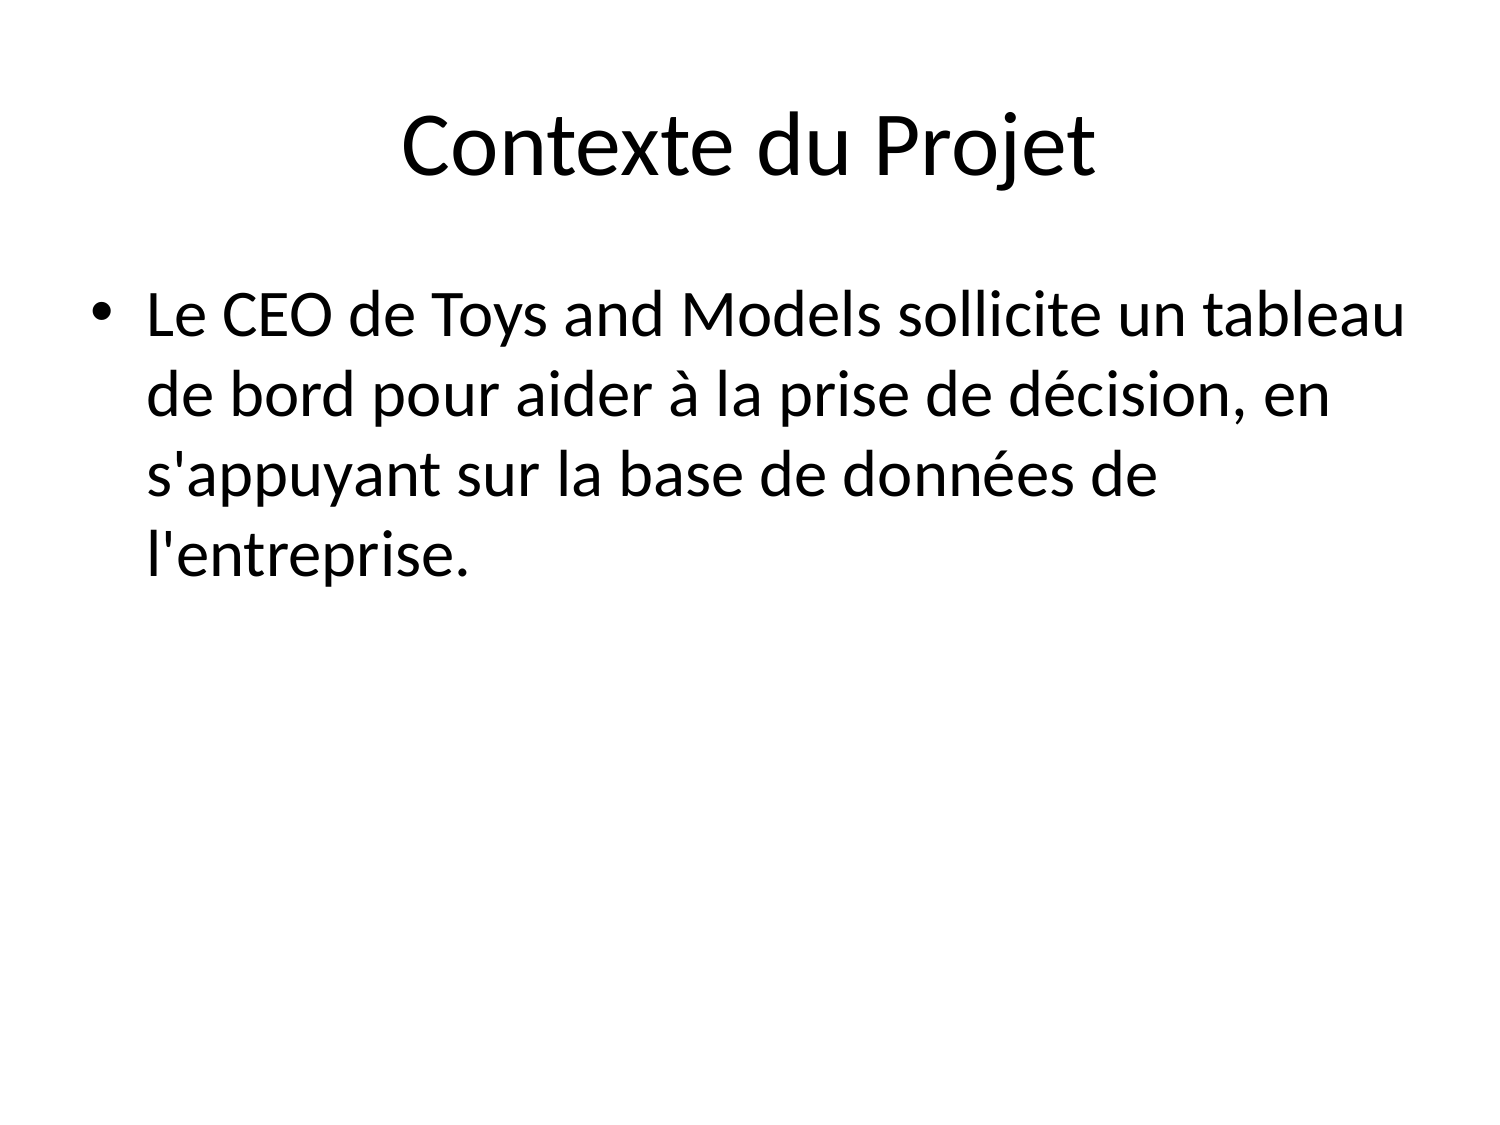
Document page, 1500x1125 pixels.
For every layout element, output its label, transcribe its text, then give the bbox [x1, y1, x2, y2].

list Le CEO de Toys and Models sollicite un tableau de bord pour aider à la prise de décision, en s'appuyant sur la base de données de l'entreprise. [75, 262, 1425, 1005]
title Contexte du Projet [75, 45, 1425, 233]
